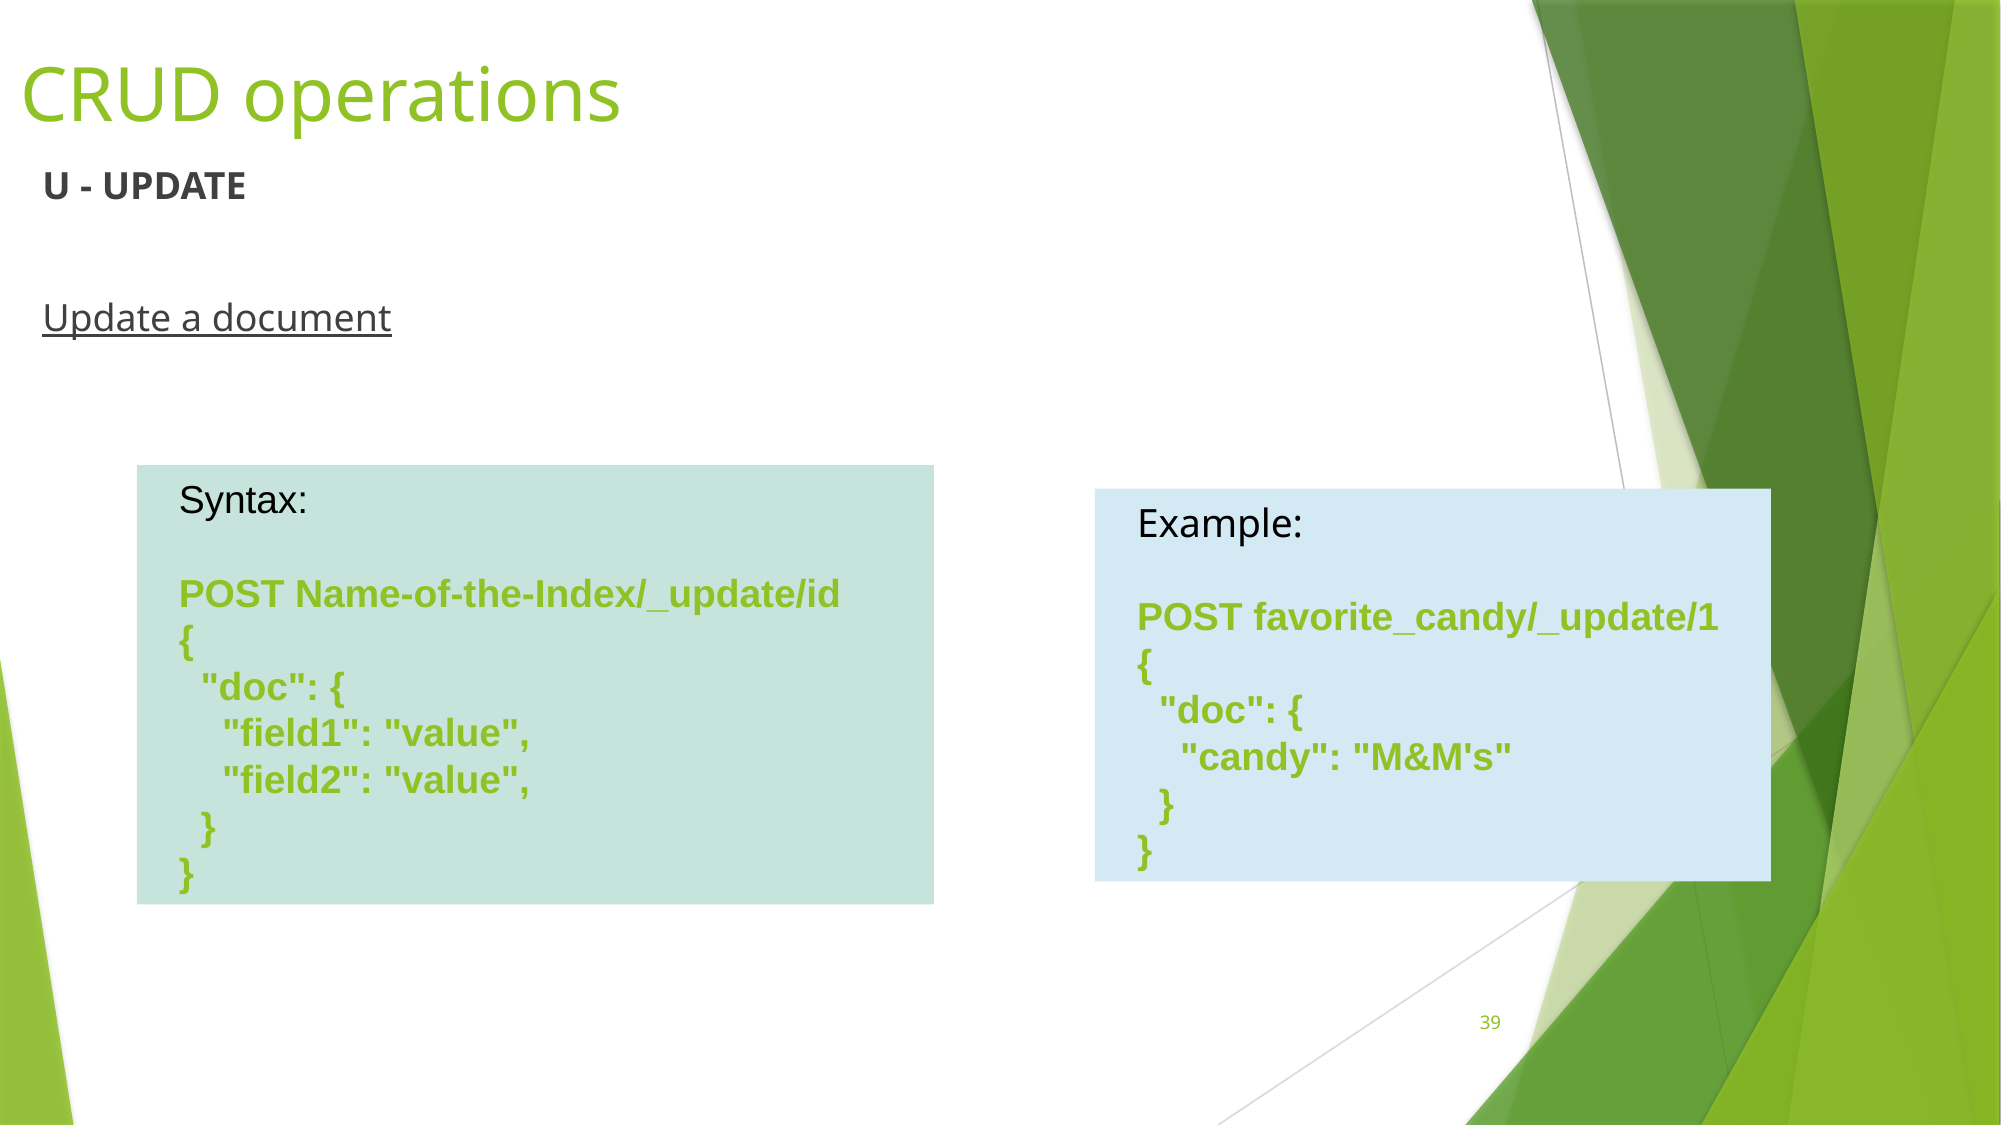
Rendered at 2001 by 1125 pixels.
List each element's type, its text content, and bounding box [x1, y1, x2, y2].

text_box Syntax: POST Name-of-the-Index/_update/id { "doc": { "field1": "value", "field2": "value", } } [136, 465, 934, 905]
list U - UPDATE Update a document [0, 142, 1531, 894]
slide_number 39 [1409, 991, 1522, 1051]
text_box Example: POST favorite_candy/_update/1 { "doc": { "candy": "M&M's" } } [1094, 488, 1771, 882]
title CRUD operations [0, 0, 1531, 142]
